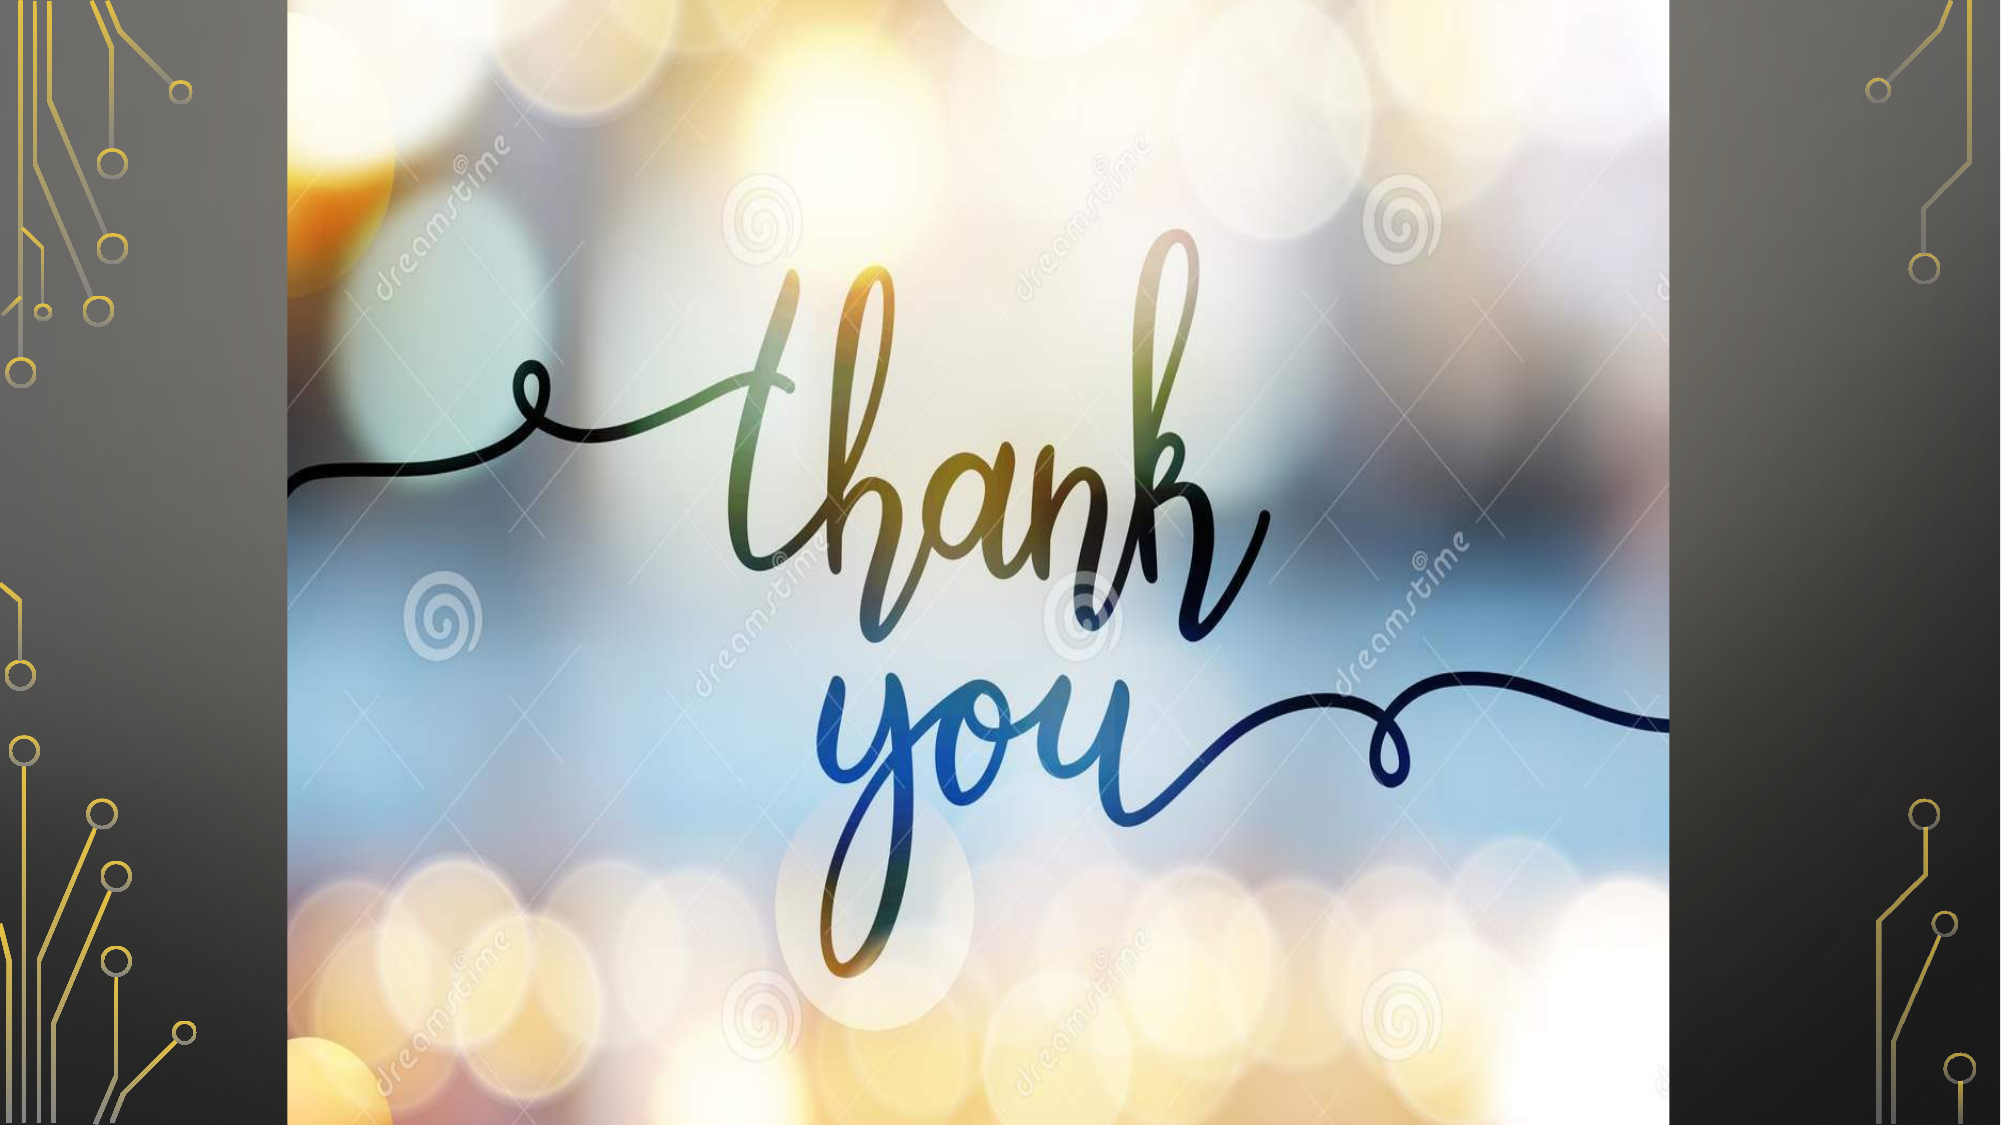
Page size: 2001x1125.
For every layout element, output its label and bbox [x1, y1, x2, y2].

picture [287, 0, 1670, 1125]
